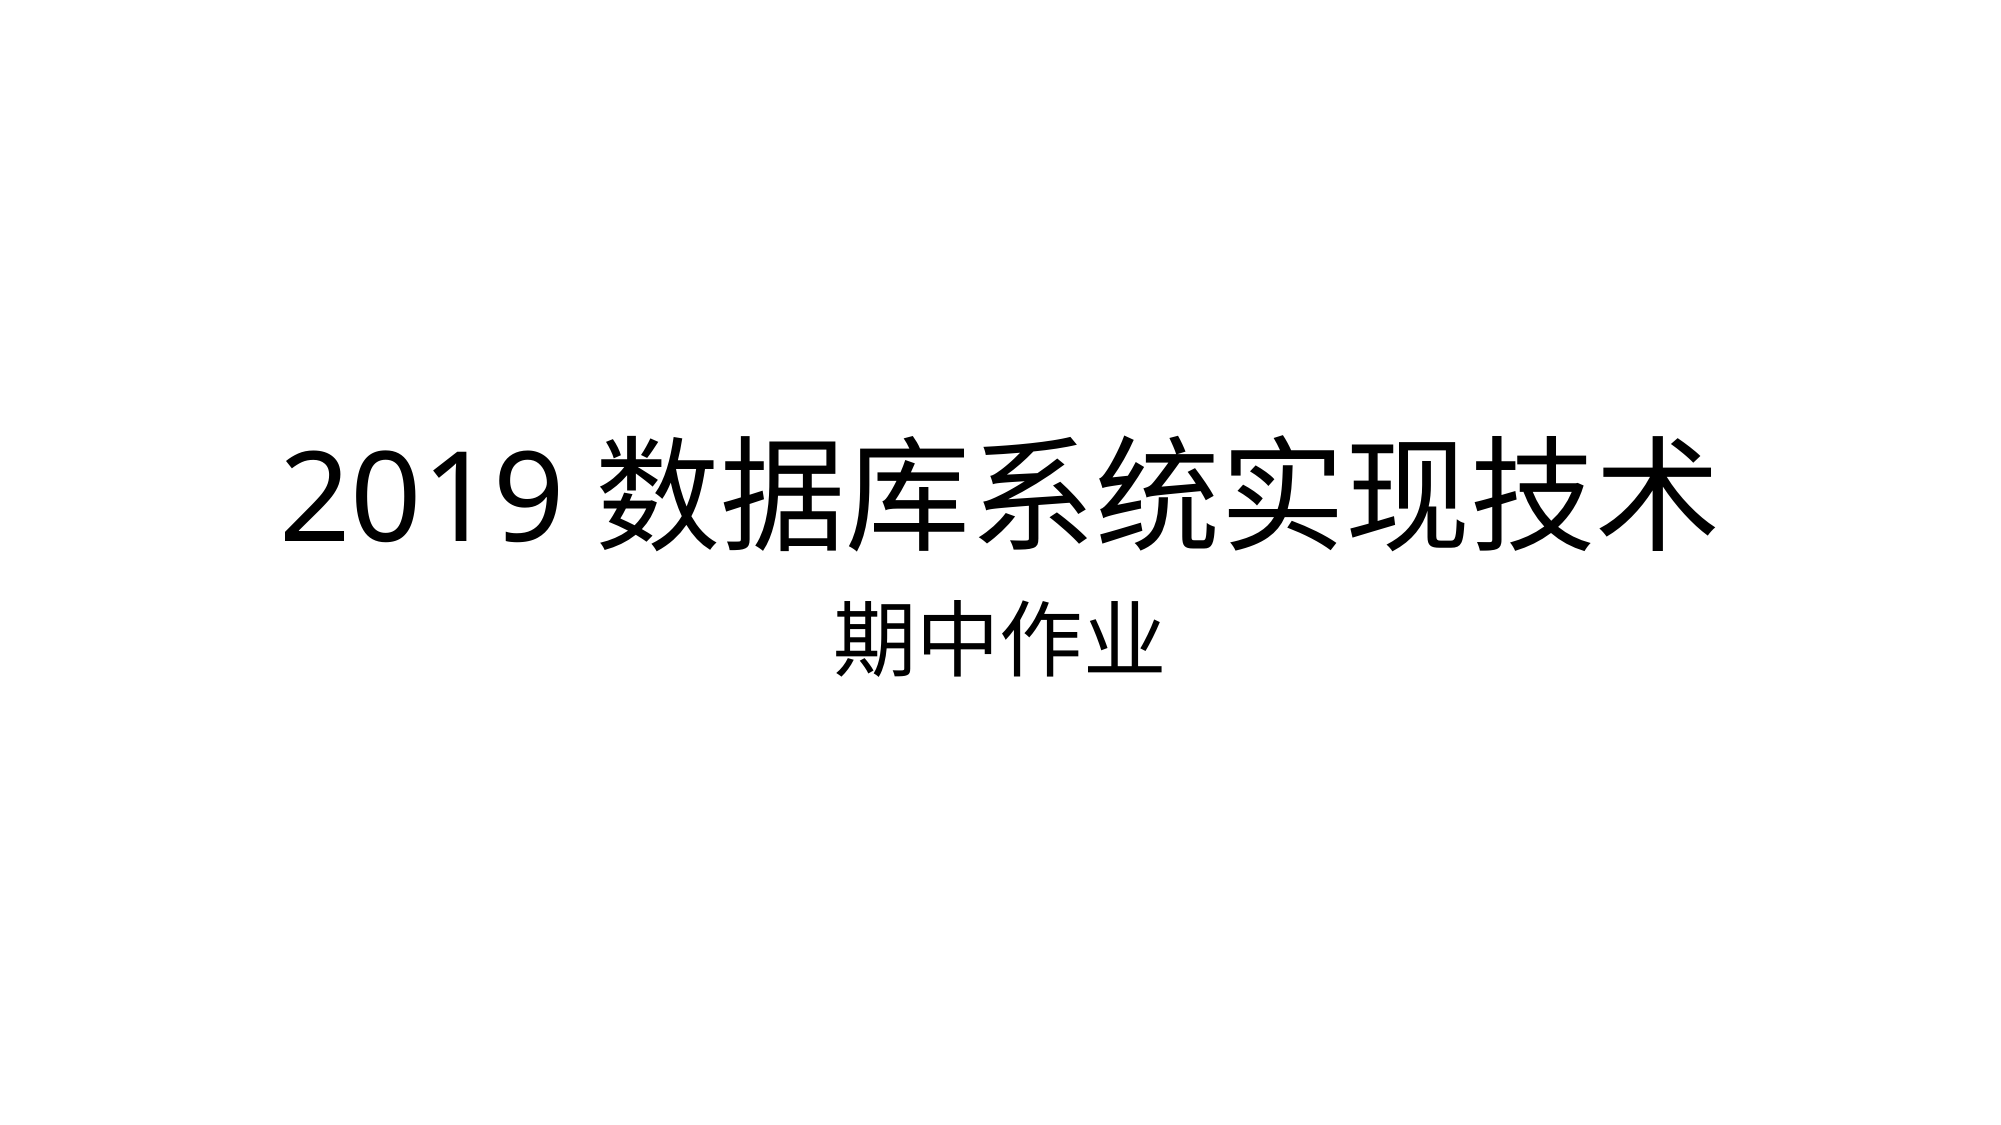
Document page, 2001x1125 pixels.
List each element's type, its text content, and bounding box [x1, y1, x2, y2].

title 2019数据库系统实现技术 [249, 184, 1750, 576]
subtitle 期中作业 [249, 590, 1750, 863]
